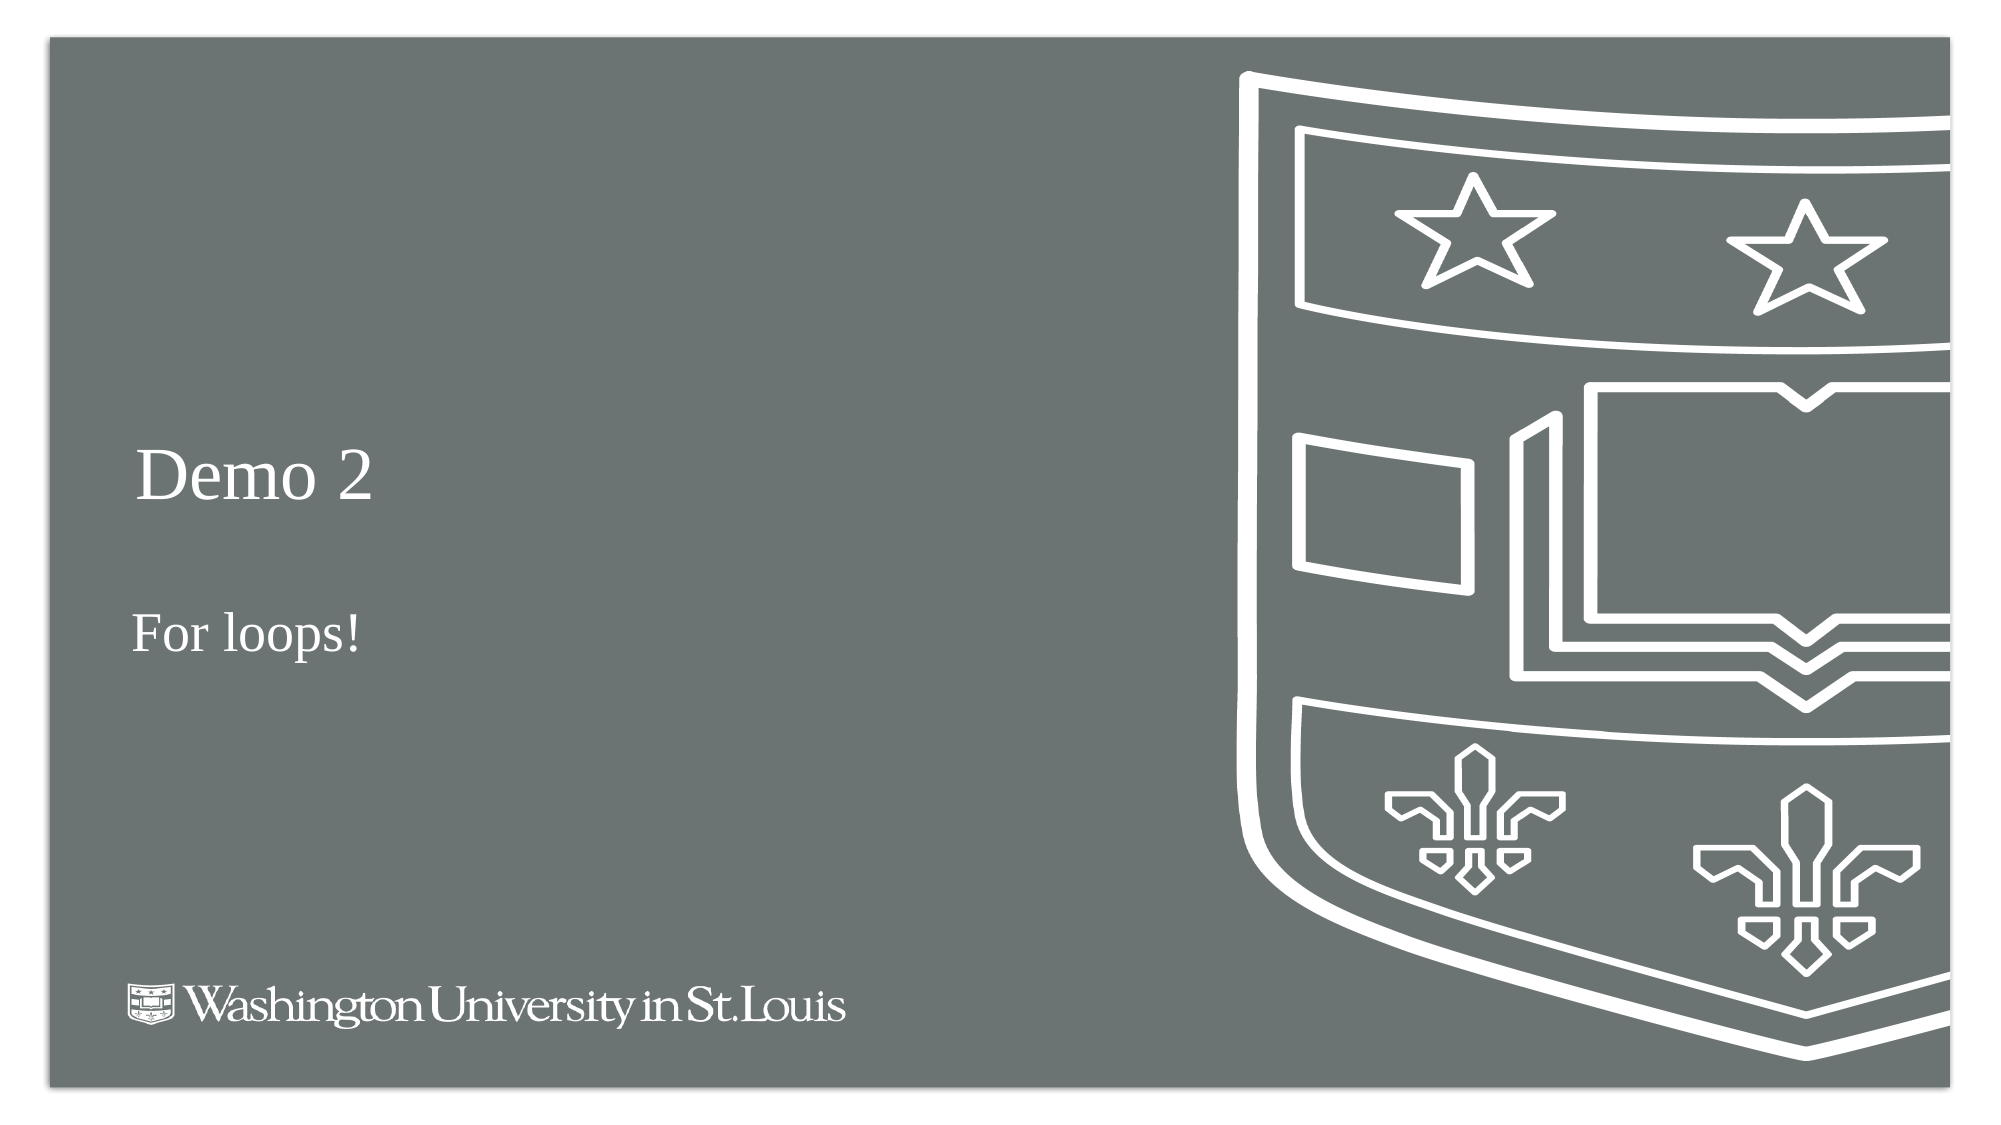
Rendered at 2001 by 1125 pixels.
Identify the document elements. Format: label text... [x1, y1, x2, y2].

picture [1236, 71, 1951, 1061]
picture [91, 959, 881, 1053]
subtitle For loops! [120, 590, 1212, 669]
title Demo 2 [120, 369, 1212, 570]
